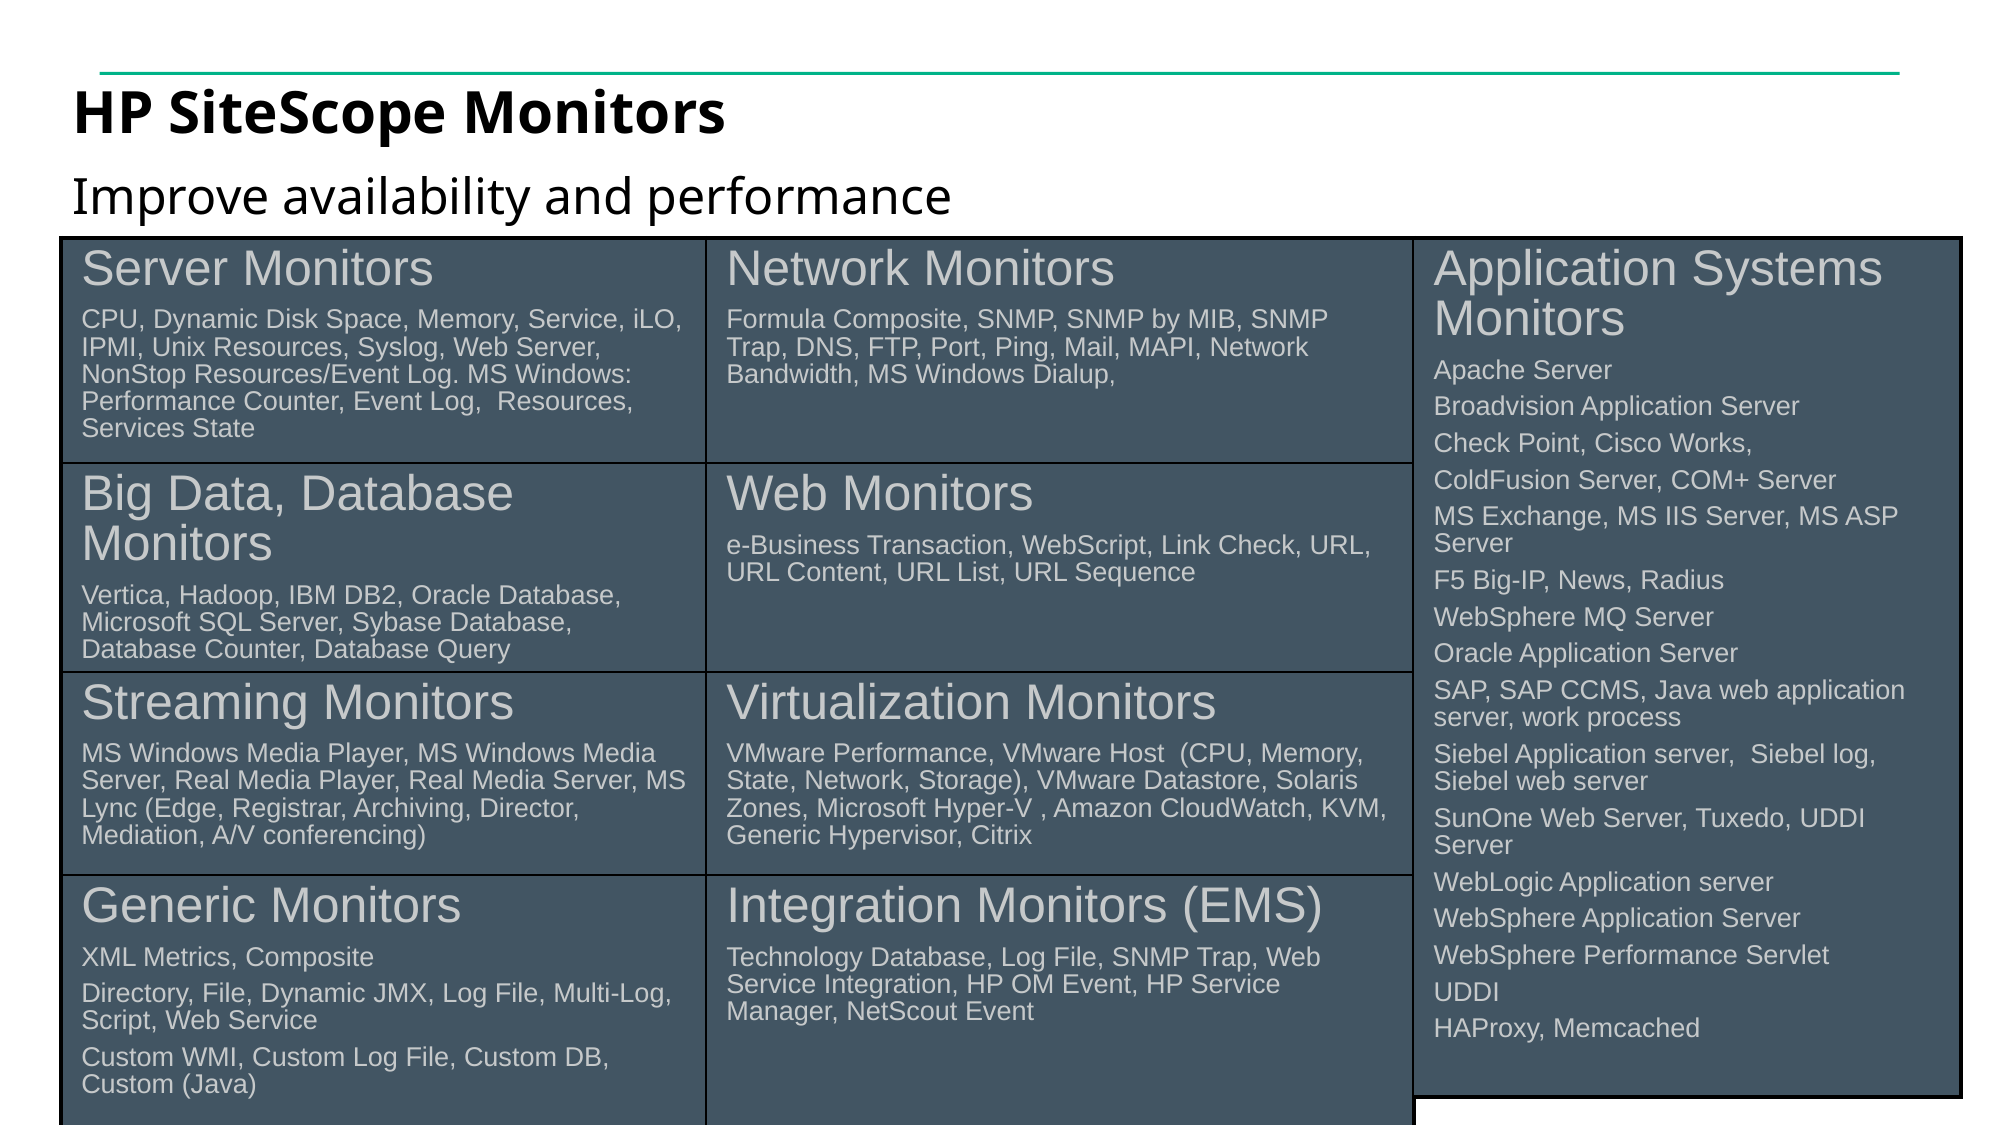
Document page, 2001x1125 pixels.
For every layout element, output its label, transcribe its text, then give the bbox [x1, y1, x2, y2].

table_header Network Monitors Formula Composite, SNMP, SNMP by MIB, SNMP Trap, DNS, FTP, Port, Ping, Mail, MAPI, Network Bandwidth, MS Windows Dialup, [707, 240, 1412, 462]
title HP SiteScope Monitors [72, 83, 1848, 178]
table_header Server Monitors CPU, Dynamic Disk Space, Memory, Service, iLO, IPMI, Unix Resources, Syslog, Web Server, NonStop Resources/Event Log. MS Windows: Performance Counter, Event Log, Resources, Services State [63, 240, 705, 462]
table_cell Generic Monitors XML Metrics, Composite Directory, File, Dynamic JMX, Log File, Multi-Log, Script, Web Service Custom WMI, Custom Log File, Custom DB, Custom (Java) [63, 876, 705, 1125]
table_cell Web Monitors e-Business Transaction, WebScript, Link Check, URL, URL Content, URL List, URL Sequence [707, 464, 1412, 671]
subtitle Improve availability and performance [72, 178, 1848, 225]
table_cell Streaming Monitors MS Windows Media Player, MS Windows Media Server, Real Media Player, Real Media Server, MS Lync (Edge, Registrar, Archiving, Director, Mediation, A/V conferencing) [63, 673, 705, 874]
table_header Application Systems Monitors Apache Server Broadvision Application Server Check Point, Cisco Works, ColdFusion Server, COM+ Server MS Exchange, MS IIS Server, MS ASP Server F5 Big-IP, News, Radius WebSphere MQ Server Oracle Application Server SAP, SAP CCMS, Java web application server, work process Siebel Application server, Siebel log, Siebel web server SunOne Web Server, Tuxedo, UDDI Server WebLogic Application server WebSphere Application Server WebSphere Performance Servlet UDDI HAProxy, Memcached [1414, 240, 1959, 1095]
table_cell Virtualization Monitors VMware Performance, VMware Host (CPU, Memory, State, Network, Storage), VMware Datastore, Solaris Zones, Microsoft Hyper-V , Amazon CloudWatch, KVM, Generic Hypervisor, Citrix [707, 673, 1412, 874]
text_box [94, 78, 2000, 155]
table_cell Big Data, Database Monitors Vertica, Hadoop, IBM DB2, Oracle Database, Microsoft SQL Server, Sybase Database, Database Counter, Database Query [63, 464, 705, 671]
table_cell Integration Monitors (EMS) Technology Database, Log File, SNMP Trap, Web Service Integration, HP OM Event, HP Service Manager, NetScout Event [707, 876, 1412, 1125]
